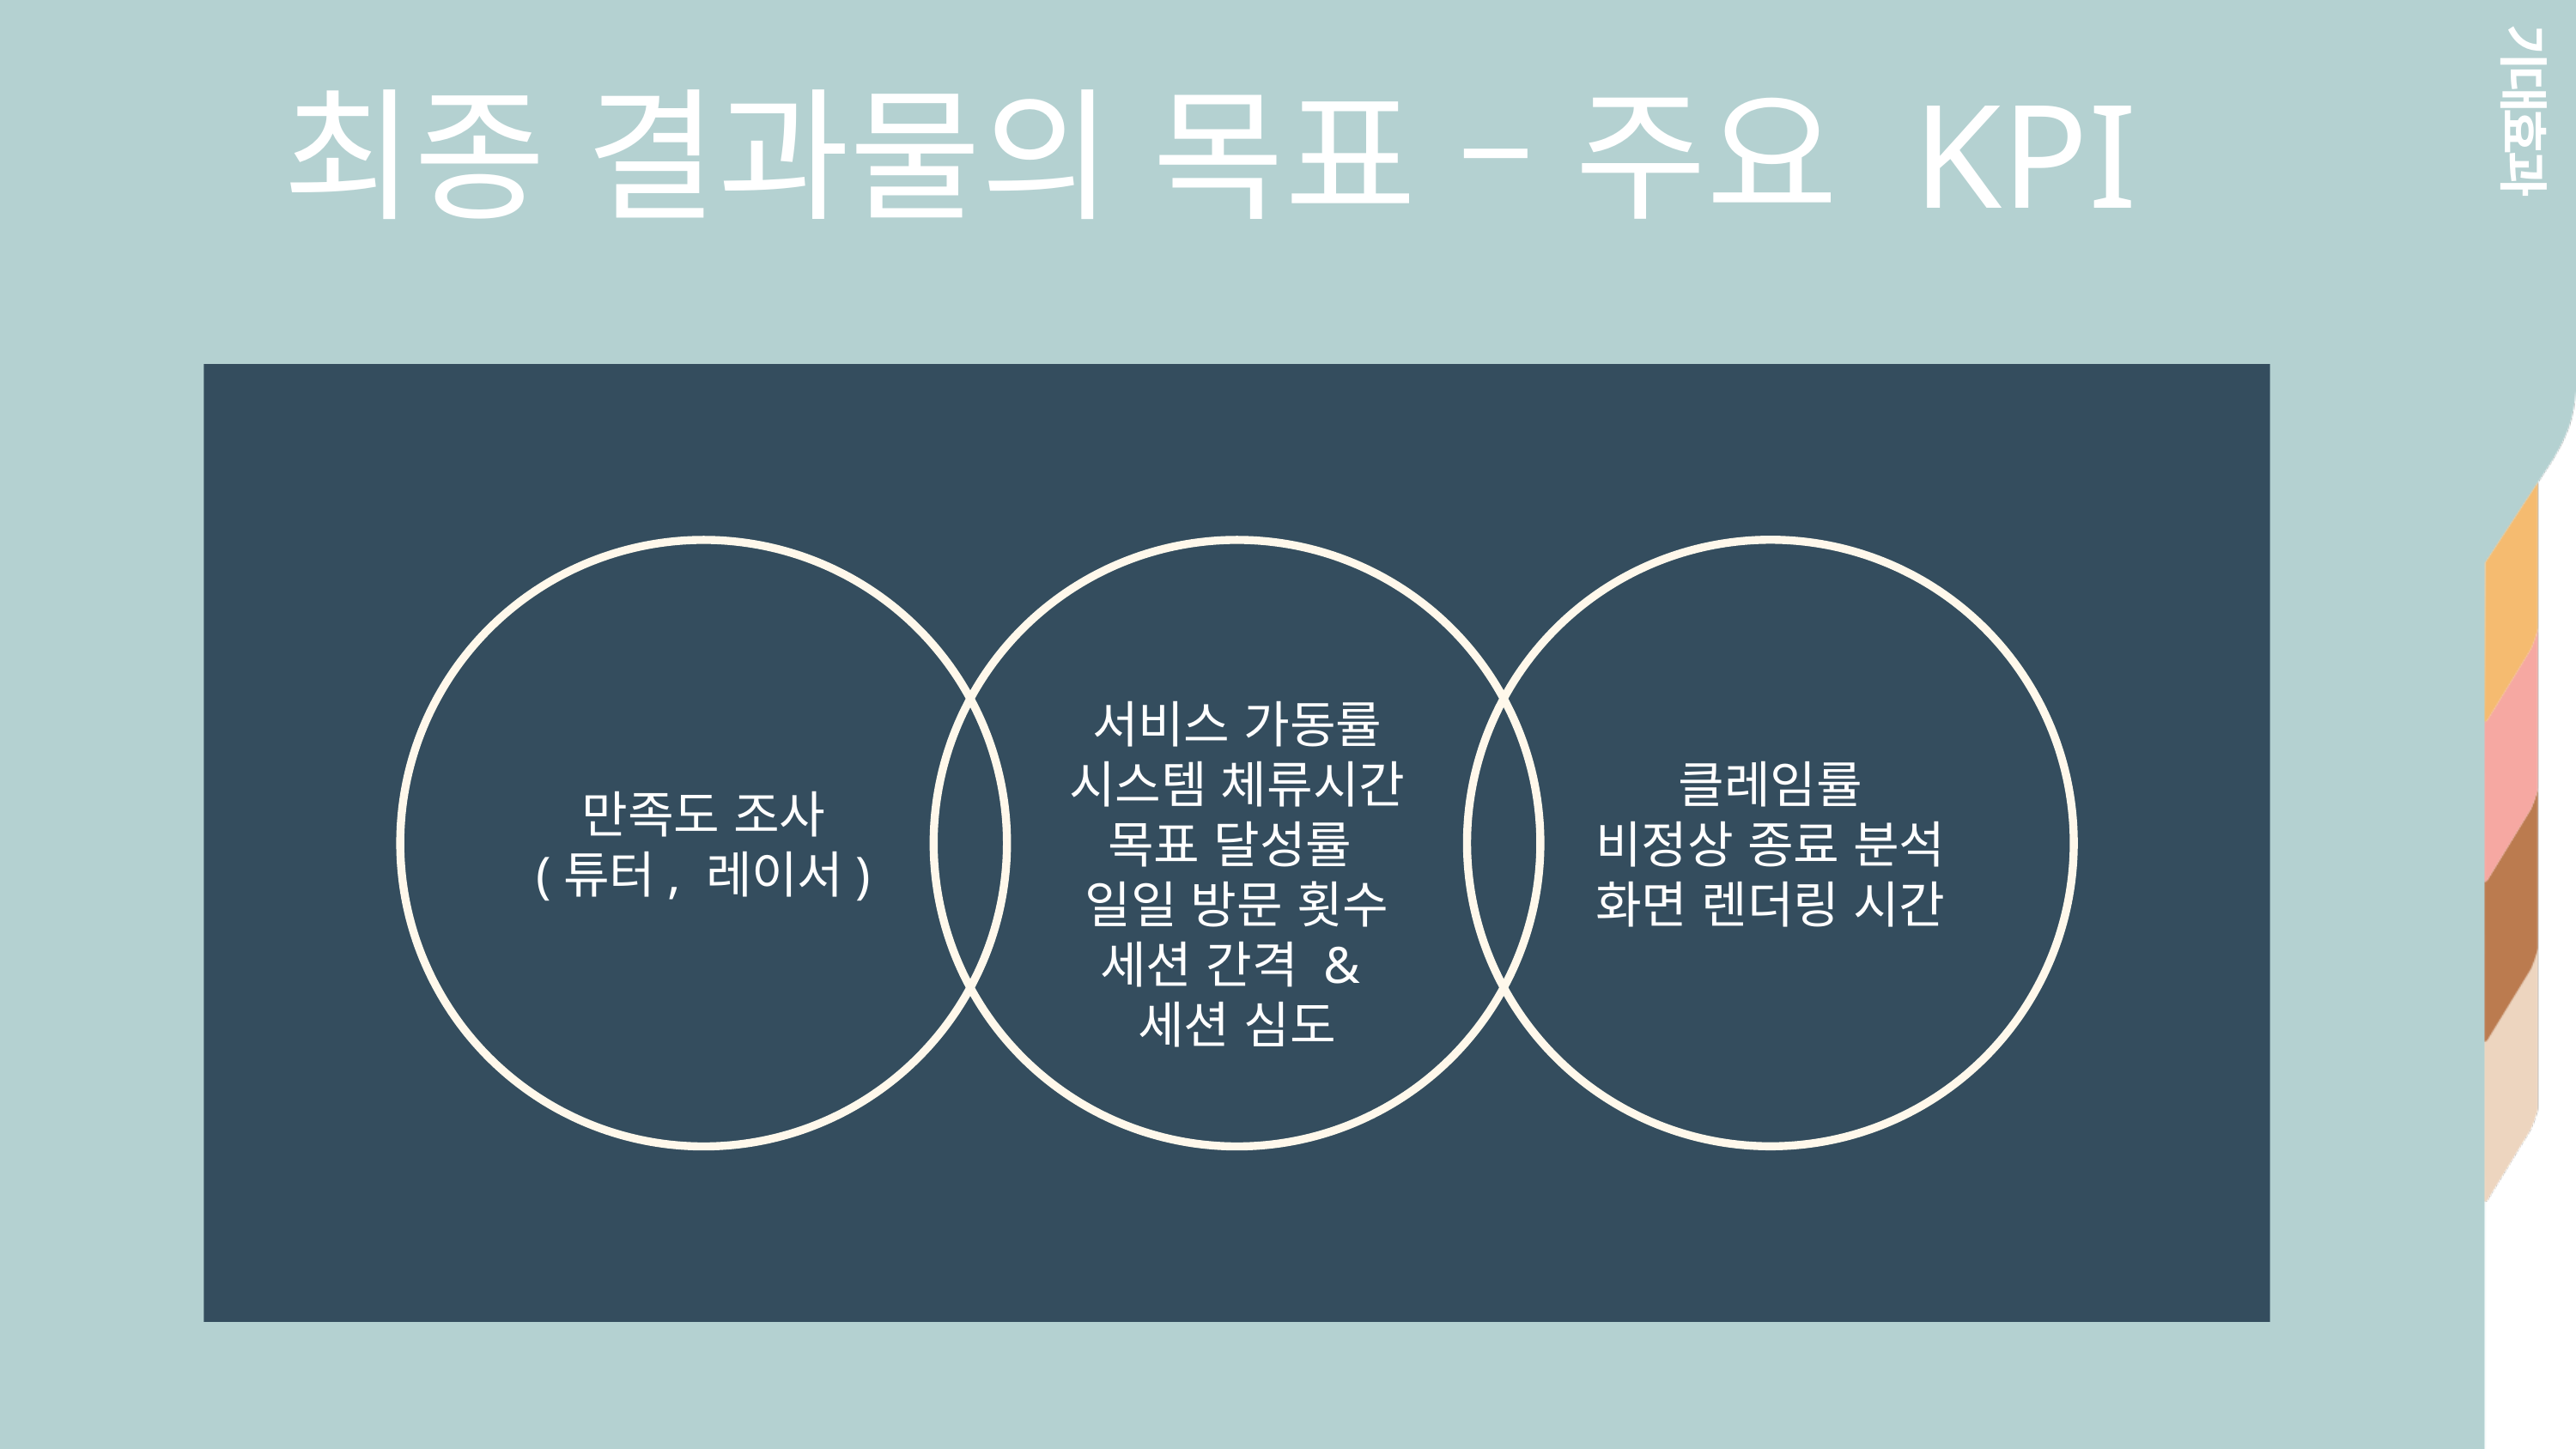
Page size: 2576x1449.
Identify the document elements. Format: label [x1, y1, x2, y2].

text_box [399, 539, 2075, 1147]
text_box [0, 0, 2576, 1449]
